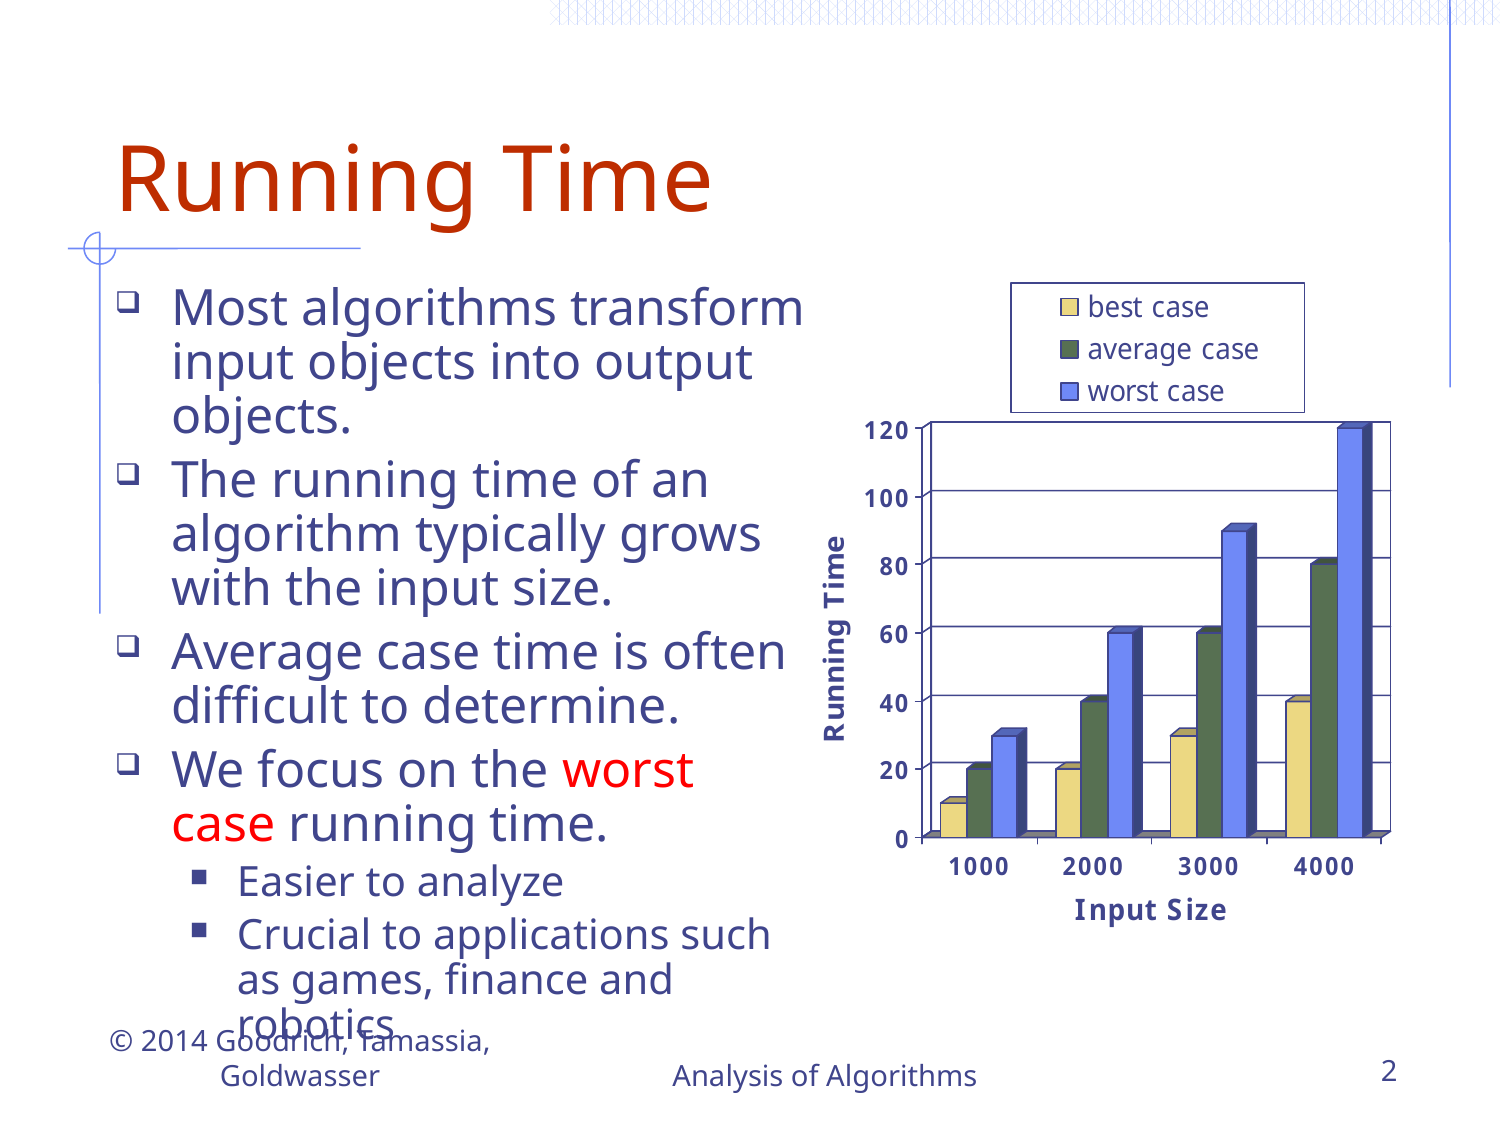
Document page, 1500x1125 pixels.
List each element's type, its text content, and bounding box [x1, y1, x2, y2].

list Most algorithms transform input objects into output objects. The running time of an algorithm typically grows with the input size. Average case time is often difficult to determine. We focus on the worst case running time. Easier to analyze Crucial to applications such as games, finance and robotics [99, 275, 825, 1063]
footer Analysis of Algorithms [588, 1024, 1063, 1101]
slide_number © 2014 Goodrich, Tamassia, Goldwasser [12, 1024, 588, 1101]
slide_number 2 [1099, 1024, 1413, 1101]
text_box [774, 274, 1423, 965]
title Running Time [99, 50, 1375, 238]
